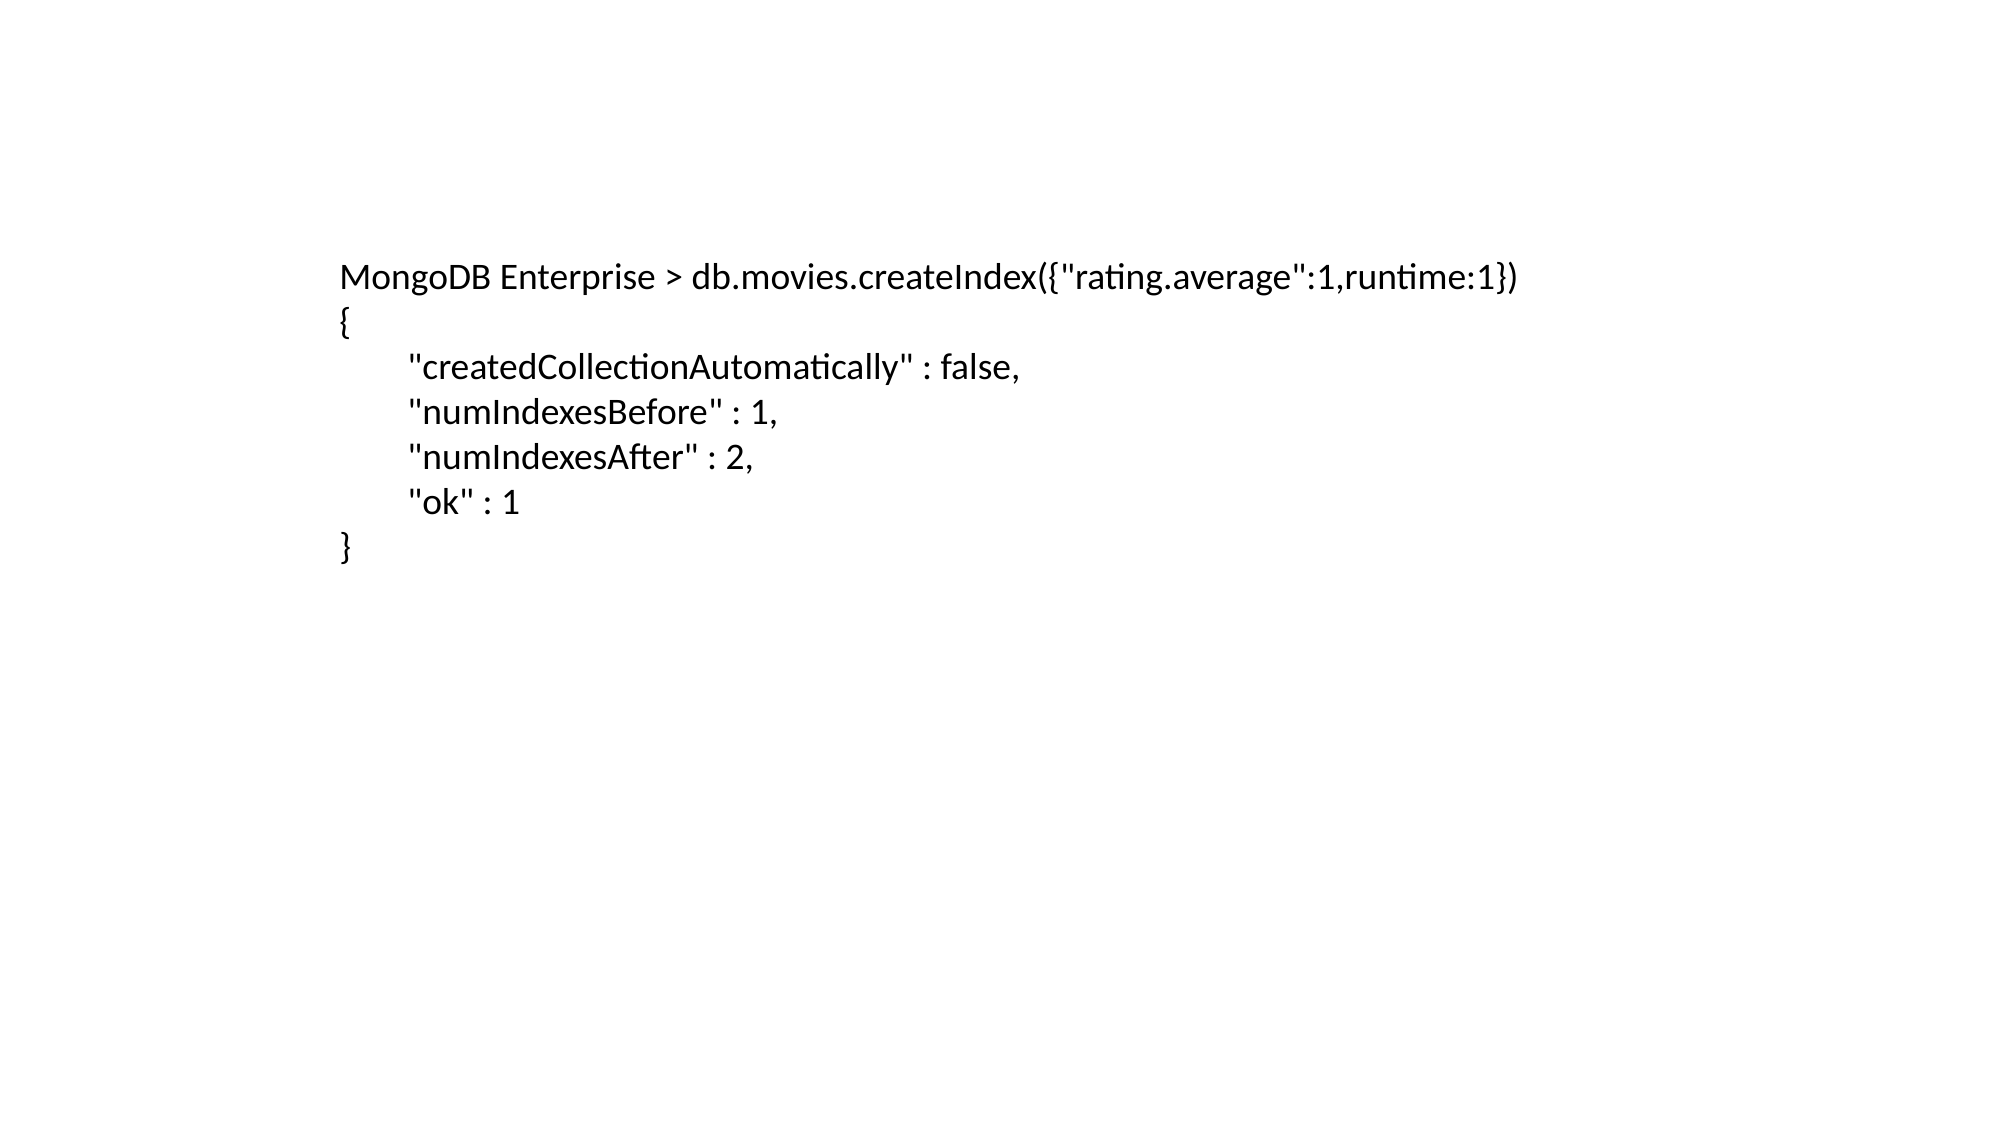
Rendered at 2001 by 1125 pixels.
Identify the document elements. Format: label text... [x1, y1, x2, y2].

text_box MongoDB Enterprise > db.movies.createIndex({"rating.average":1,runtime:1}) { "createdCollectionAutomatically" : false, "numIndexesBefore" : 1, "numIndexesAfter" : 2, "ok" : 1 } [324, 244, 1615, 575]
